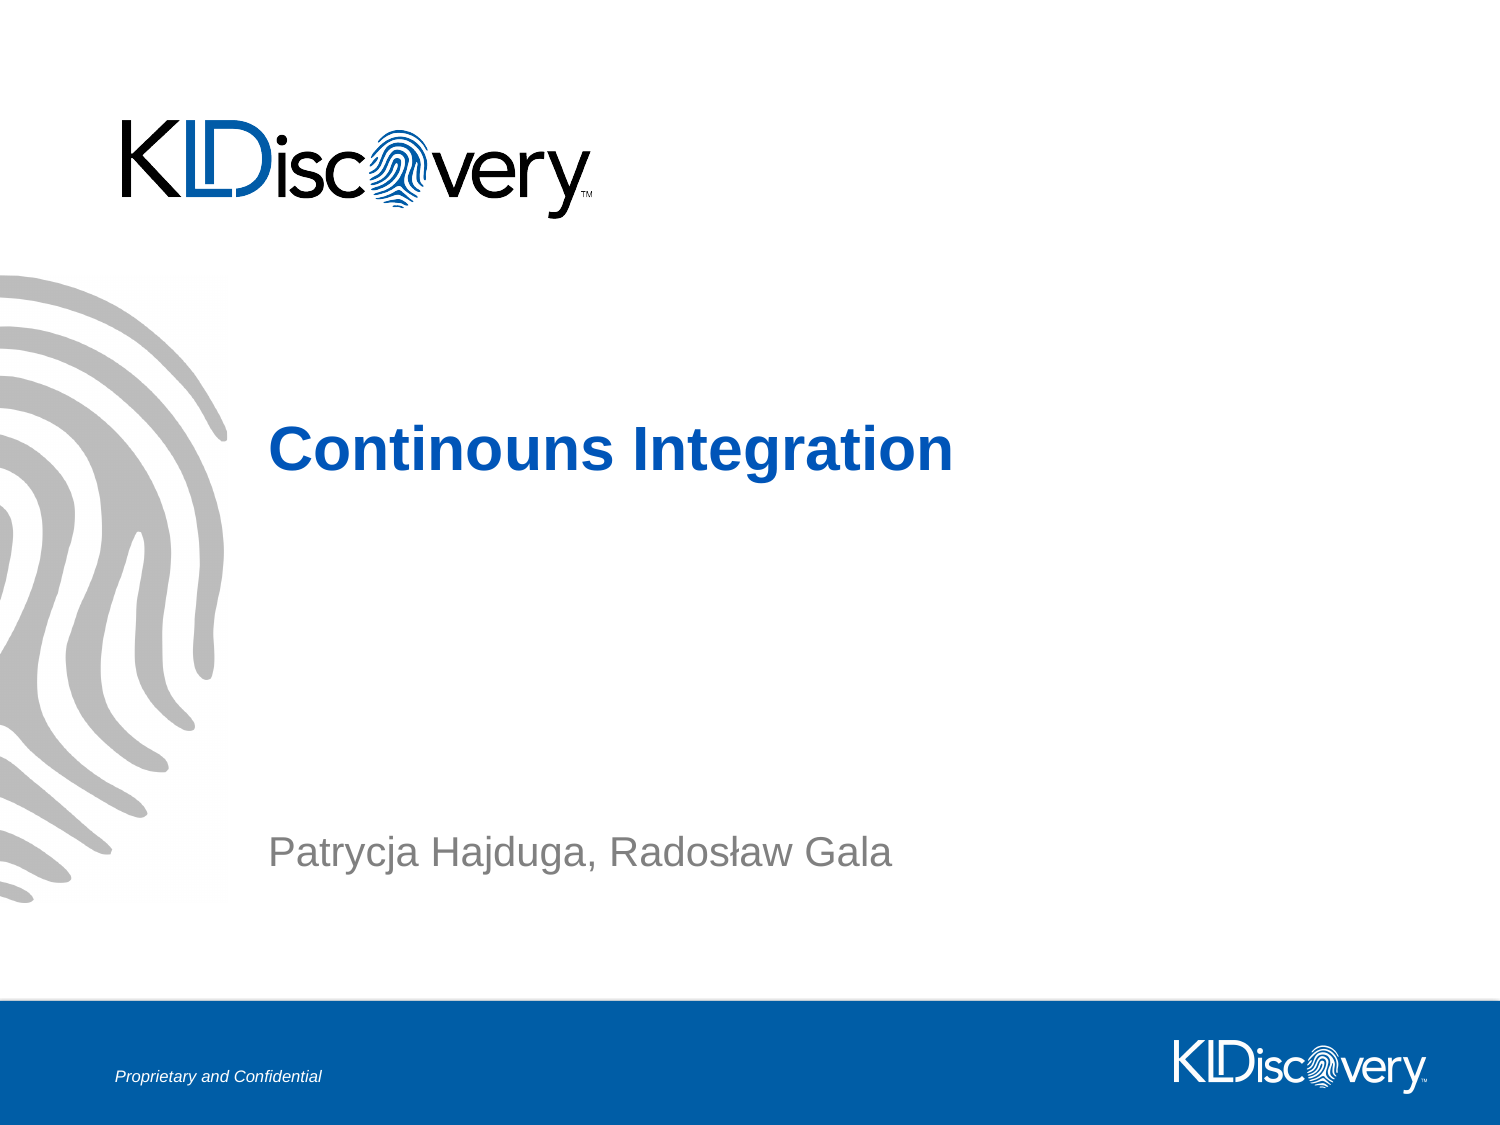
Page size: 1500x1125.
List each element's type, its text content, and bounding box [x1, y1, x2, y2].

subtitle Patrycja Hajduga, Radosław Gala [268, 825, 1377, 890]
picture [122, 120, 592, 219]
title Continouns Integration [268, 278, 1374, 483]
picture [1174, 1040, 1427, 1094]
picture [0, 275, 228, 903]
